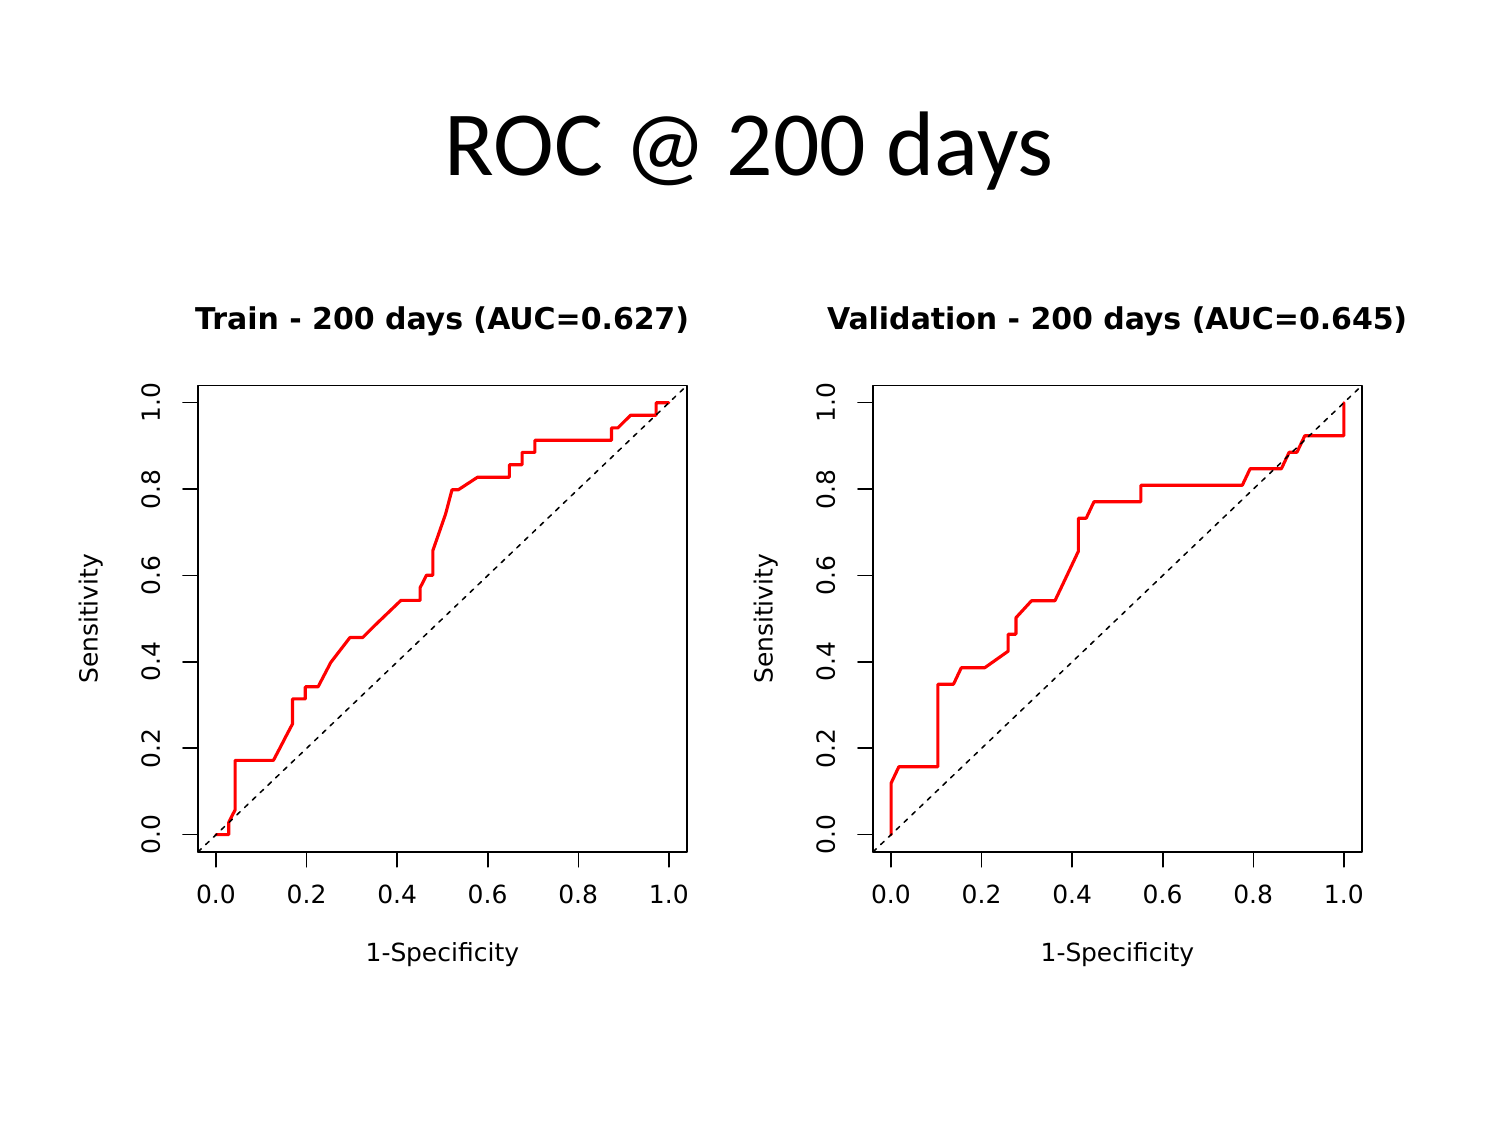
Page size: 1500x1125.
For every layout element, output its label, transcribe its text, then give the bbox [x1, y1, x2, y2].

title ROC @ 200 days [75, 45, 1425, 233]
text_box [74, 262, 1426, 1006]
